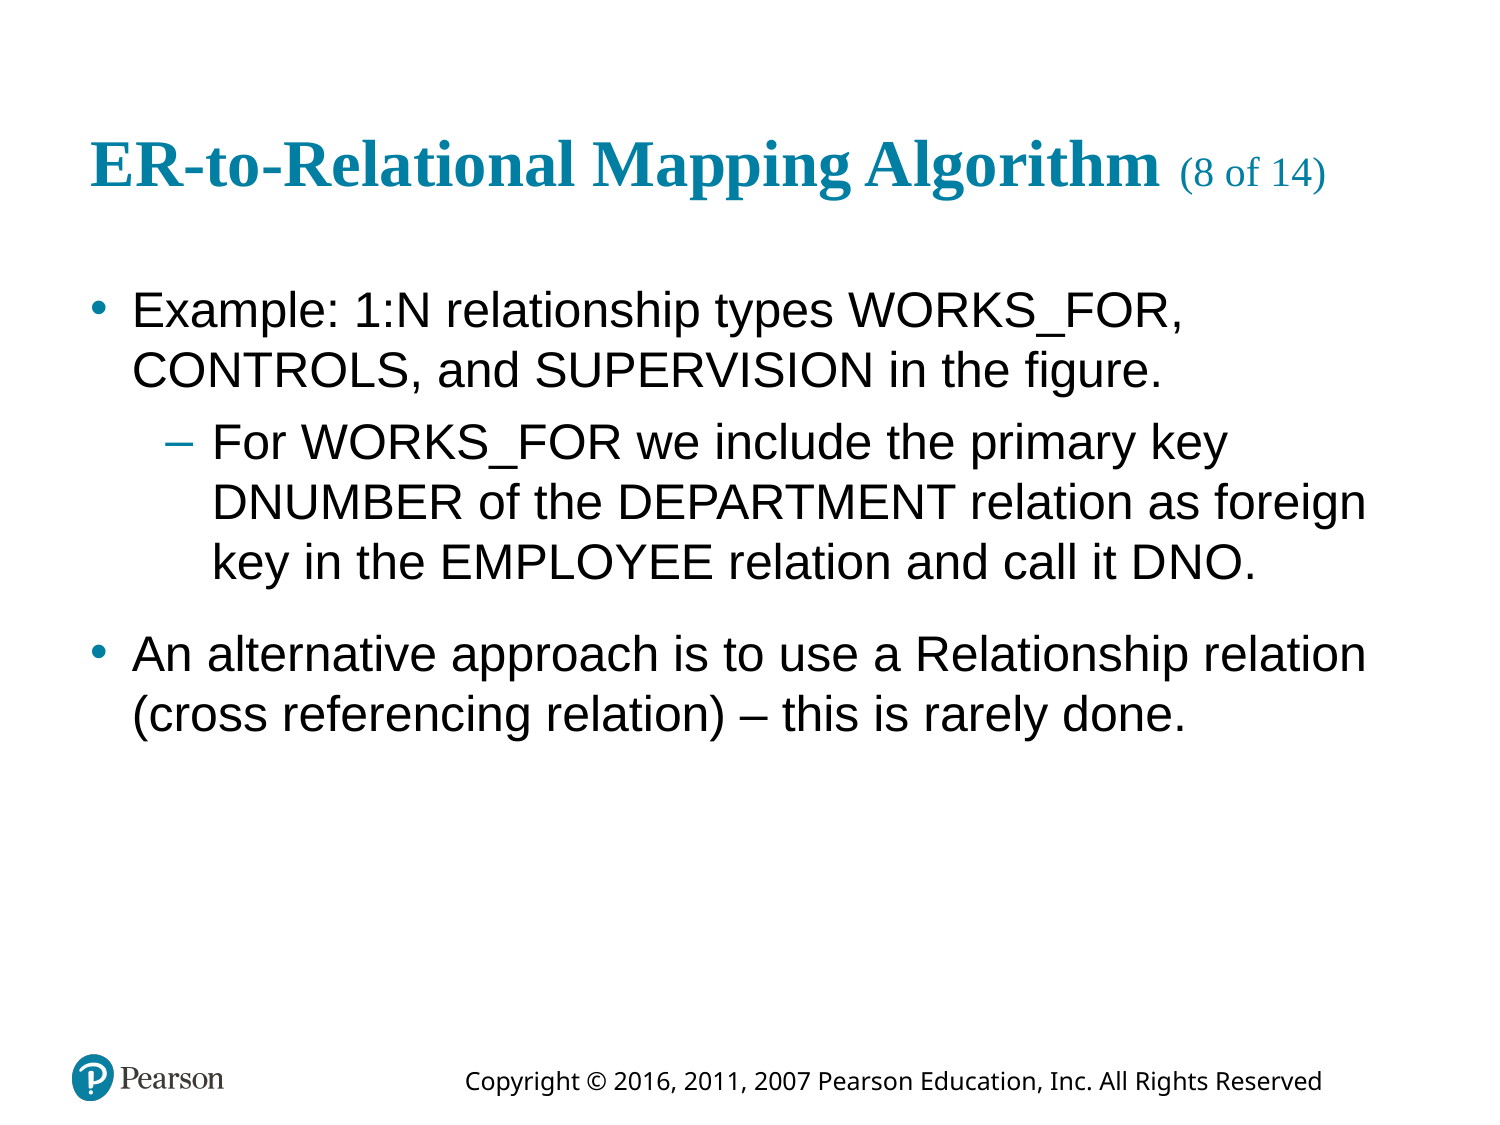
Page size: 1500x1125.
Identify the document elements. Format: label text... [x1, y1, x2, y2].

picture [80, 1063, 106, 1088]
picture [72, 1054, 88, 1070]
list Example: 1:N relationship types WORKS_FOR, CONTROLS, and SUPERVISION in the figure. For WORKS_FOR we include the primary key DNUMBER of the DEPARTMENT relation as foreign key in the EMPLOYEE relation and call it D N O. An alternative approach is to use a Relationship relation (cross referencing relation) – this is rarely done. [75, 262, 1425, 1005]
picture [72, 1087, 83, 1101]
picture [98, 1054, 224, 1101]
title E R-to-Relational Mapping Algorithm (8 of 14) [75, 35, 1425, 216]
